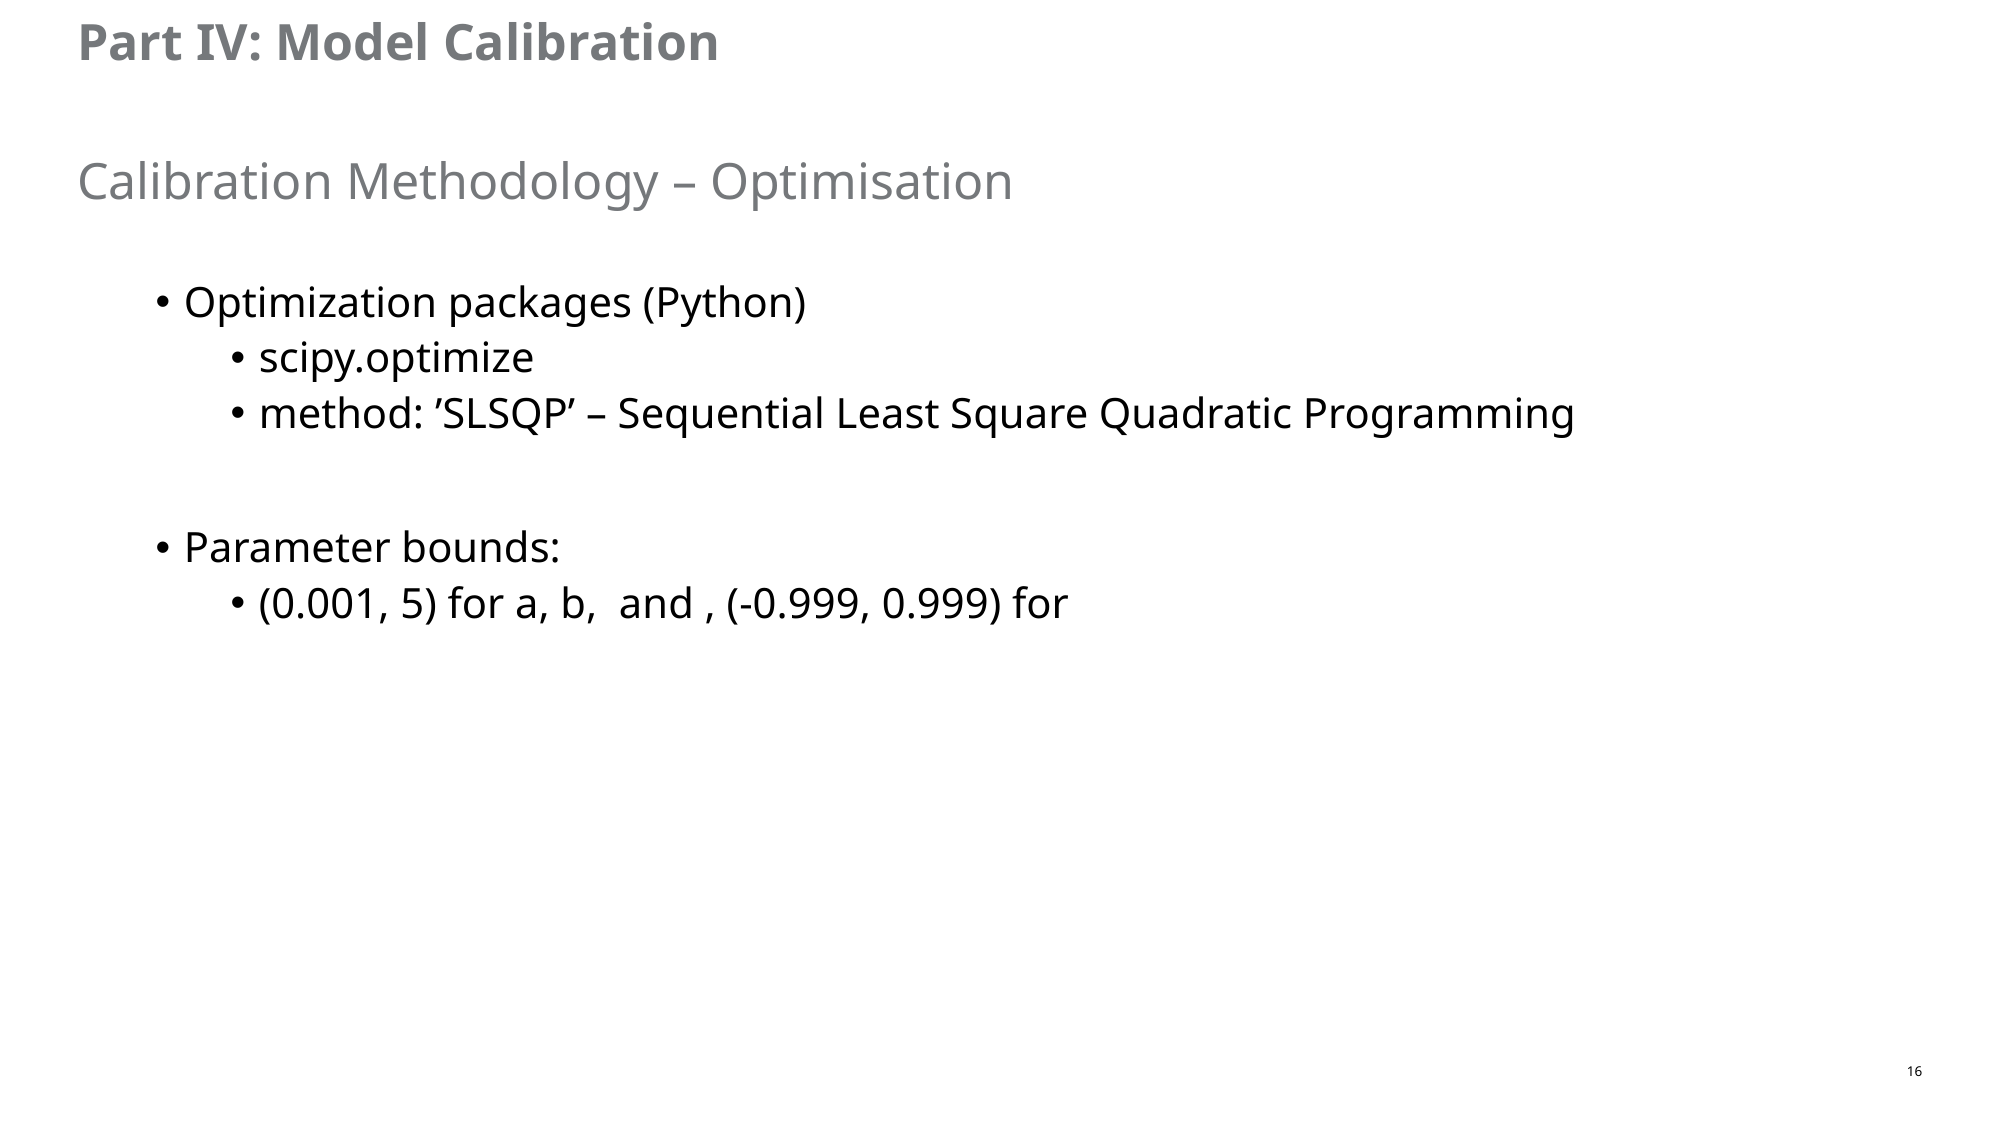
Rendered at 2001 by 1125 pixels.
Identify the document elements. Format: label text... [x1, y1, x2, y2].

text_box Part IV: Model Calibration [77, 17, 1967, 91]
title Calibration Methodology – Optimisation [77, 156, 1923, 271]
